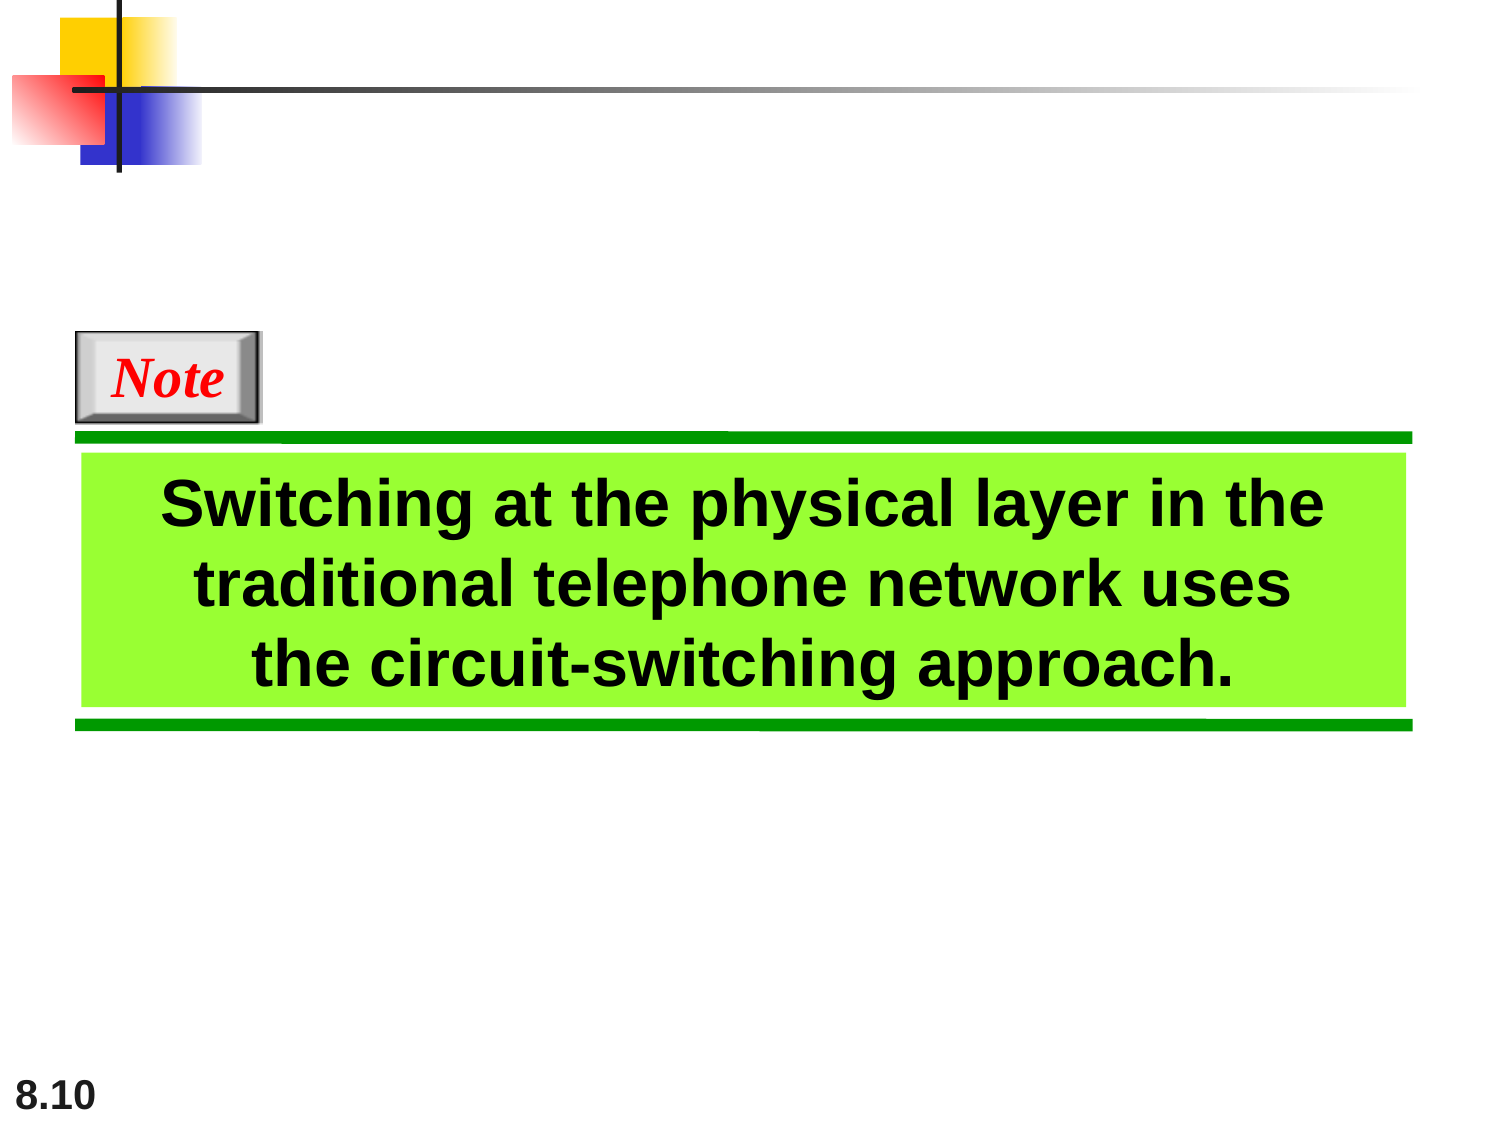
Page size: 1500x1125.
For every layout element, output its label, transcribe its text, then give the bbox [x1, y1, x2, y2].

text_box [122, 17, 177, 86]
text_box [80, 93, 116, 165]
text_box Switching at the physical layer in the traditional telephone network uses the circuit-switching approach. [81, 452, 1407, 708]
text_box [60, 17, 116, 86]
text_box [116, 93, 122, 173]
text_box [74, 331, 263, 425]
text_box [141, 93, 202, 165]
text_box [122, 93, 141, 165]
slide_number 8.10 [0, 1050, 313, 1125]
text_box [12, 75, 105, 145]
text_box [116, 0, 122, 87]
text_box [72, 87, 1423, 93]
